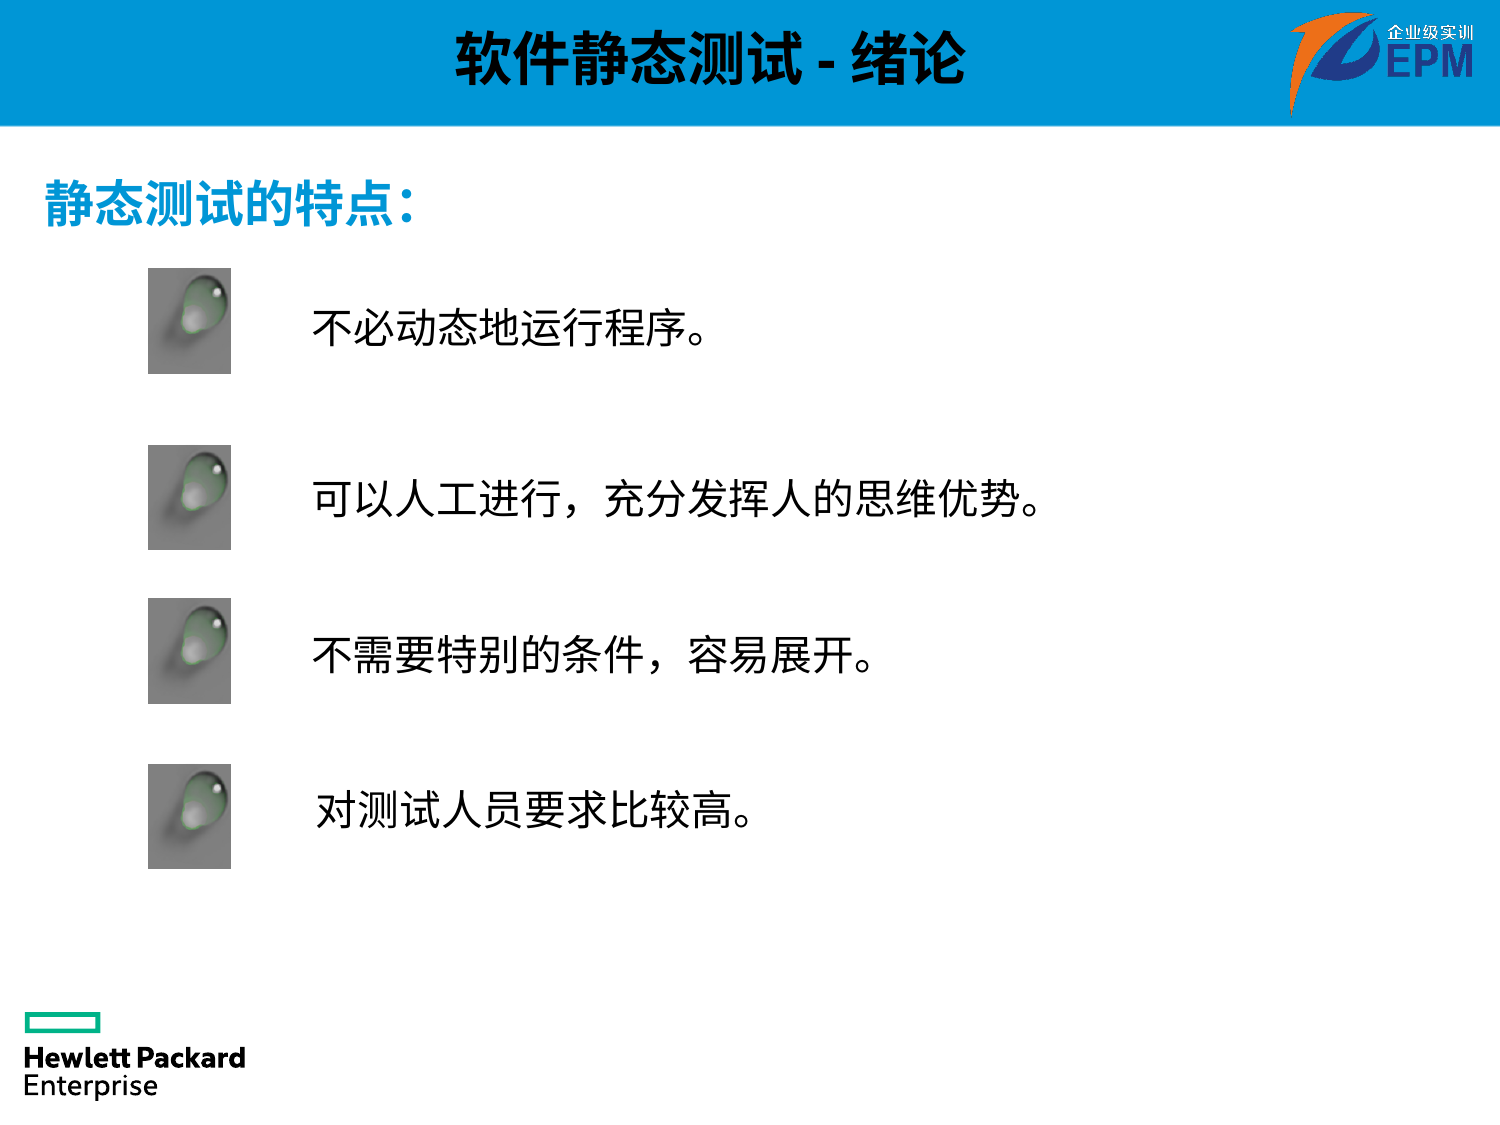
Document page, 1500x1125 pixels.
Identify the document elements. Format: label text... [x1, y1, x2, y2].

text_box 不必动态地运行程序。 [297, 294, 1396, 360]
text_box 不需要特别的条件，容易展开。 [296, 621, 1396, 686]
text_box 对测试人员要求比较高。 [301, 776, 1400, 842]
title 静态测试的特点： [29, 140, 1067, 266]
picture [0, 126, 1500, 1125]
text_box 可以人工进行，充分发挥人的思维优势。 [296, 465, 1396, 531]
text_box 软件静态测试-绪论 [439, 15, 1500, 100]
